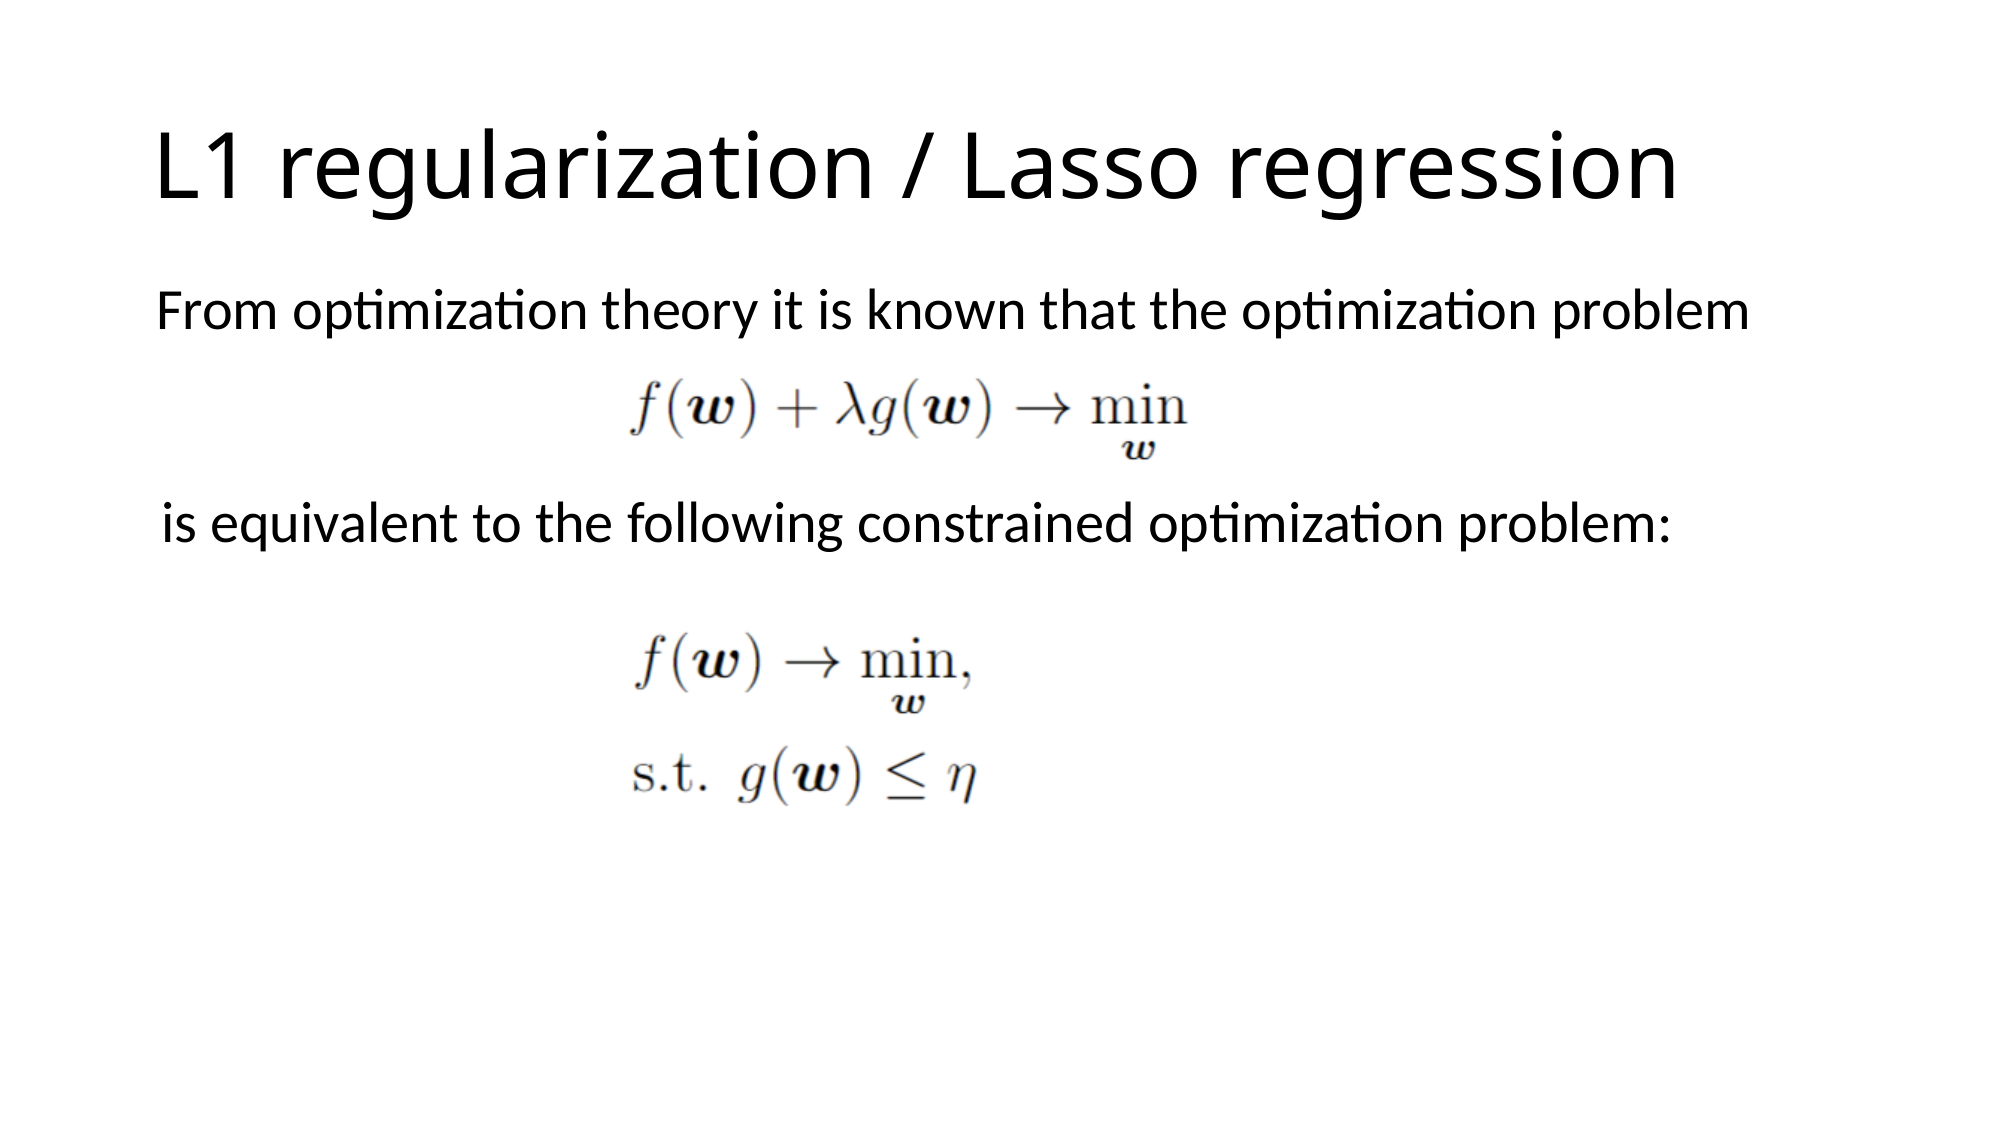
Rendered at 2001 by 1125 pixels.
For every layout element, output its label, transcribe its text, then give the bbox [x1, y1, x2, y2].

title L1 regularization / Lasso regression [137, 59, 1863, 278]
text_box From optimization theory it is known that the optimization problem [141, 263, 1767, 349]
picture [612, 349, 1202, 473]
text_box is equivalent to the following constrained optimization problem: [146, 476, 1689, 561]
picture [612, 615, 996, 827]
